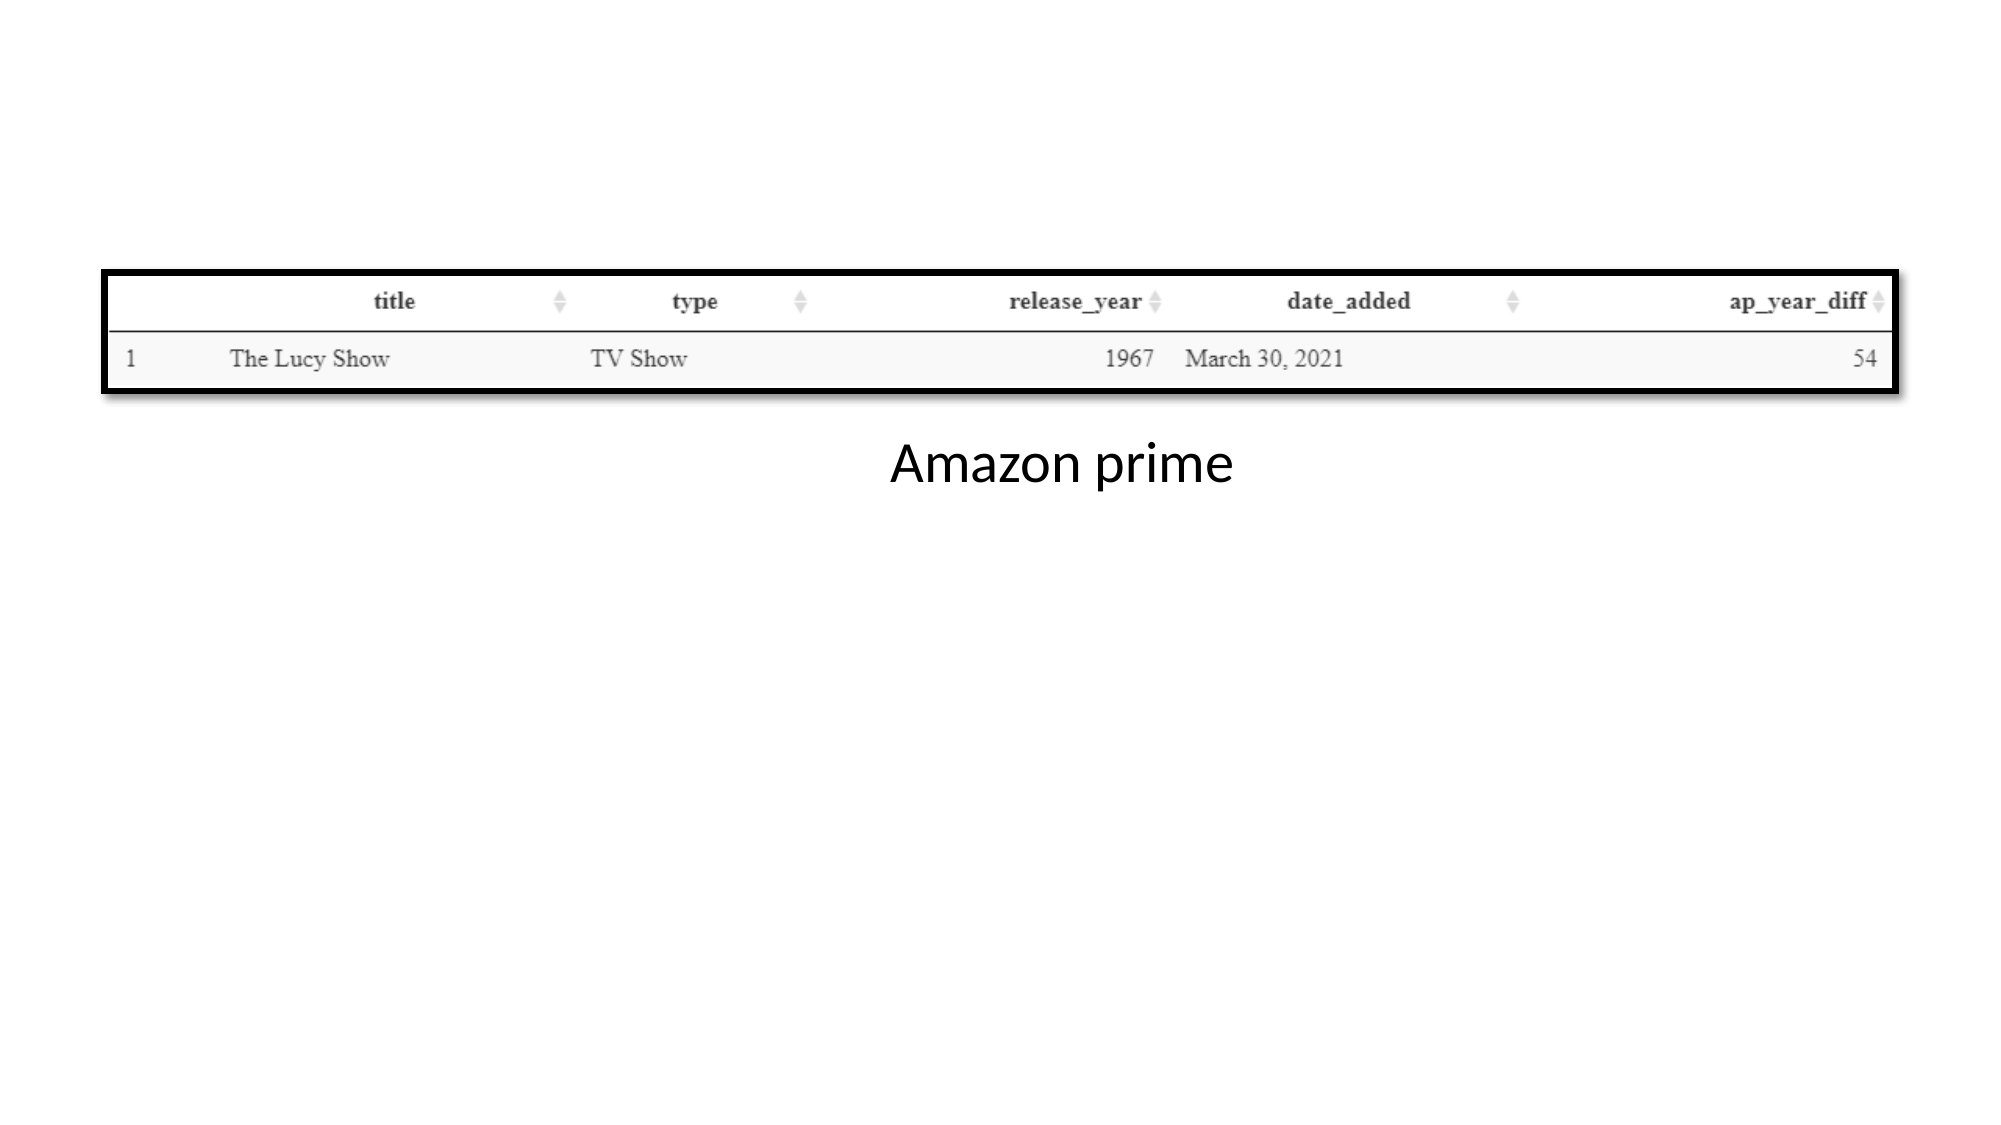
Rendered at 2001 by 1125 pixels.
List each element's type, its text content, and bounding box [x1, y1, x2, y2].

picture [107, 275, 1893, 388]
text_box Amazon prime [875, 416, 1250, 502]
